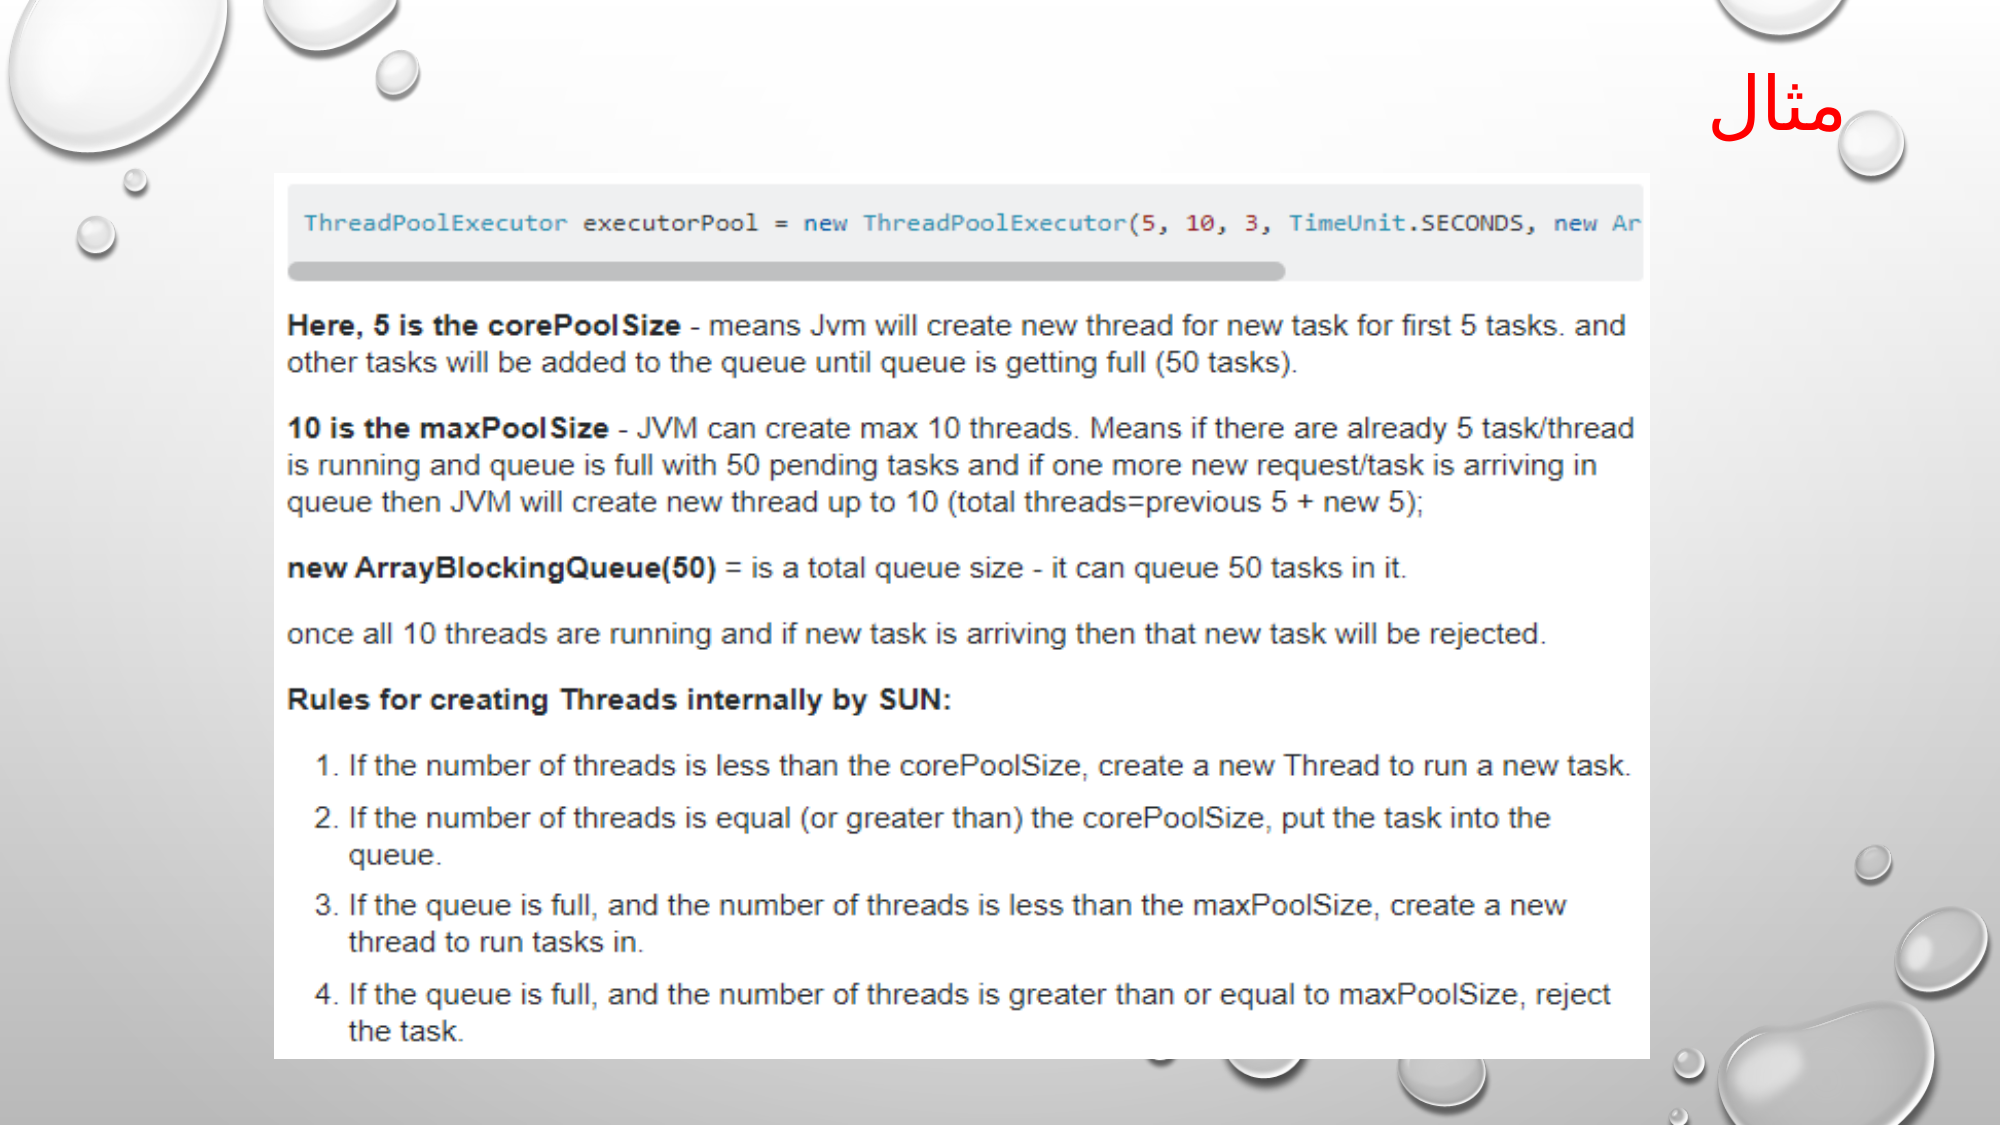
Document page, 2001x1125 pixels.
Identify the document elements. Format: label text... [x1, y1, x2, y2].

picture [0, 0, 2000, 1125]
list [274, 173, 1651, 1059]
title مثال [137, 38, 1863, 174]
